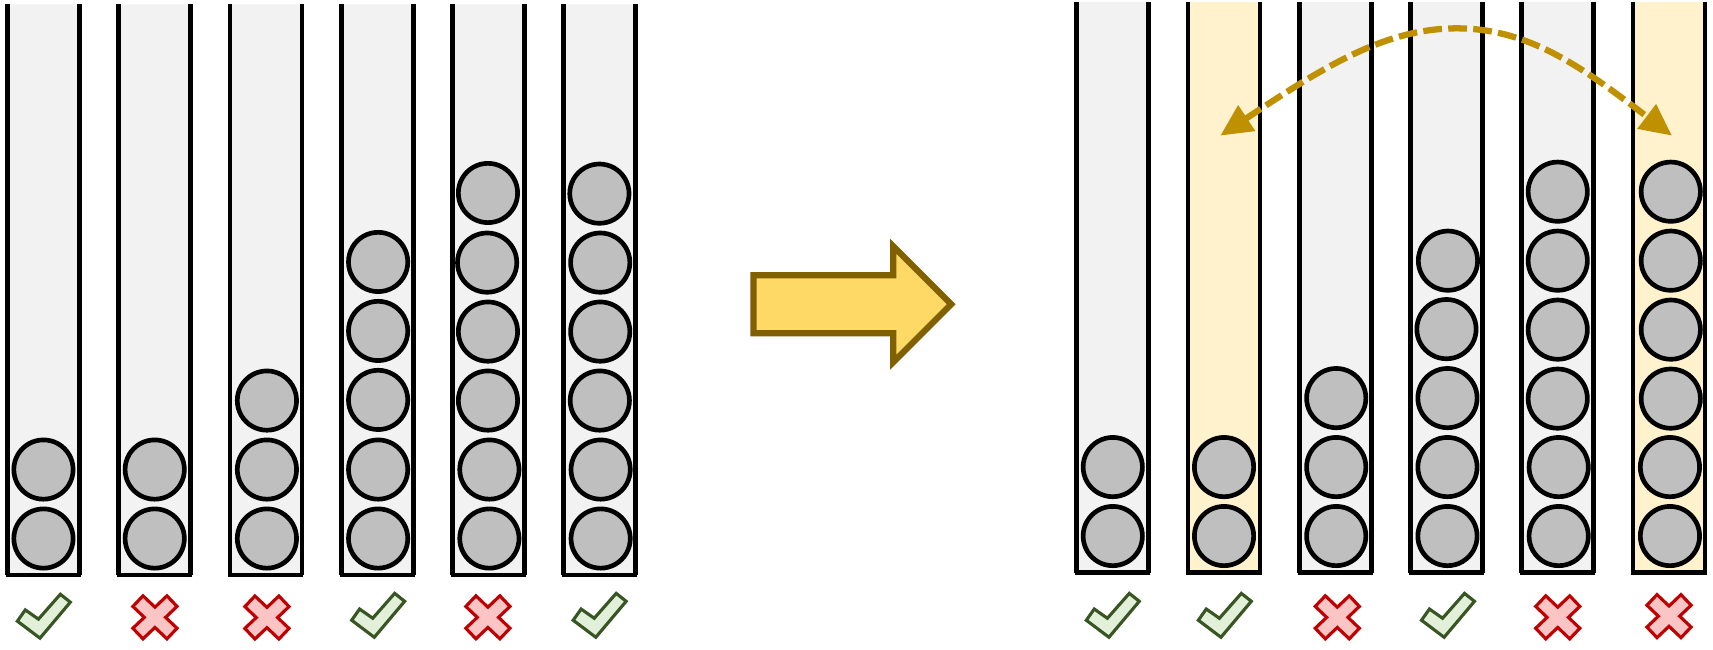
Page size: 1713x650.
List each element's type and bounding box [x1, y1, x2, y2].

text_box [752, 243, 953, 365]
text_box [1196, 591, 1253, 639]
text_box [1420, 591, 1476, 639]
text_box [350, 591, 407, 639]
text_box [131, 594, 179, 641]
text_box [1313, 594, 1361, 641]
text_box [1084, 591, 1141, 639]
text_box [1645, 593, 1693, 640]
text_box [464, 594, 512, 641]
text_box [243, 594, 291, 641]
text_box [1534, 594, 1582, 641]
text_box [1075, 1, 1707, 573]
text_box [571, 591, 628, 639]
text_box [5, 4, 638, 576]
text_box [15, 592, 72, 640]
